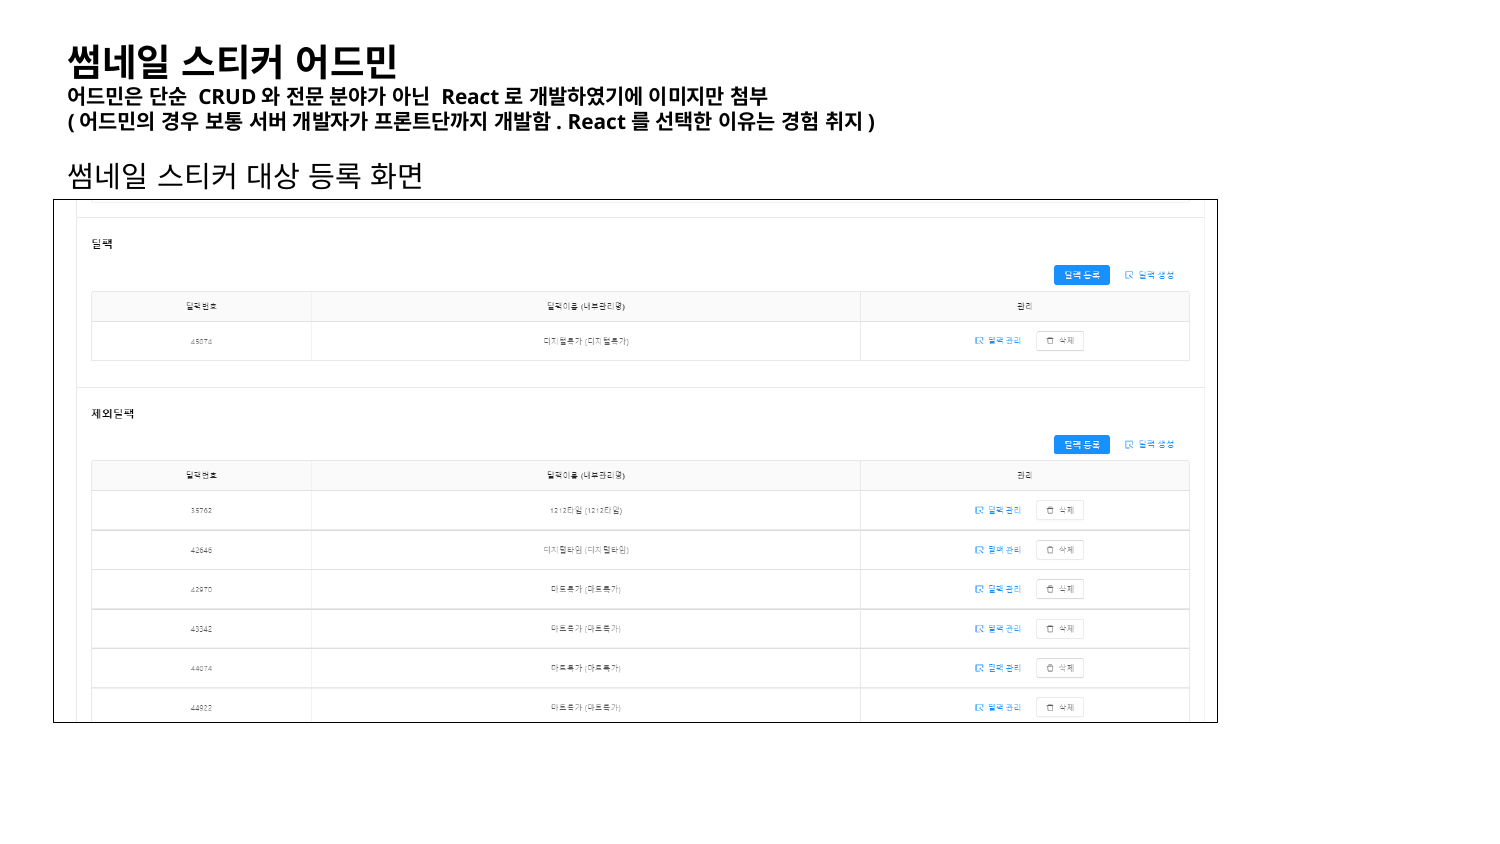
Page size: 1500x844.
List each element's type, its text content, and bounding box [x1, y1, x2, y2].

picture [52, 199, 1218, 723]
text_box 썸네일 스티커 어드민 어드민은 단순 CRUD와 전문 분야가 아닌 React로 개발하였기에 이미지만 첨부 (어드민의 경우 보통 서버 개발자가 프론트단까지 개발함. React를 선택한 이유는 경험 취지) [53, 31, 1247, 141]
text_box 썸네일 스티커 대상 등록 화면 [53, 150, 621, 197]
